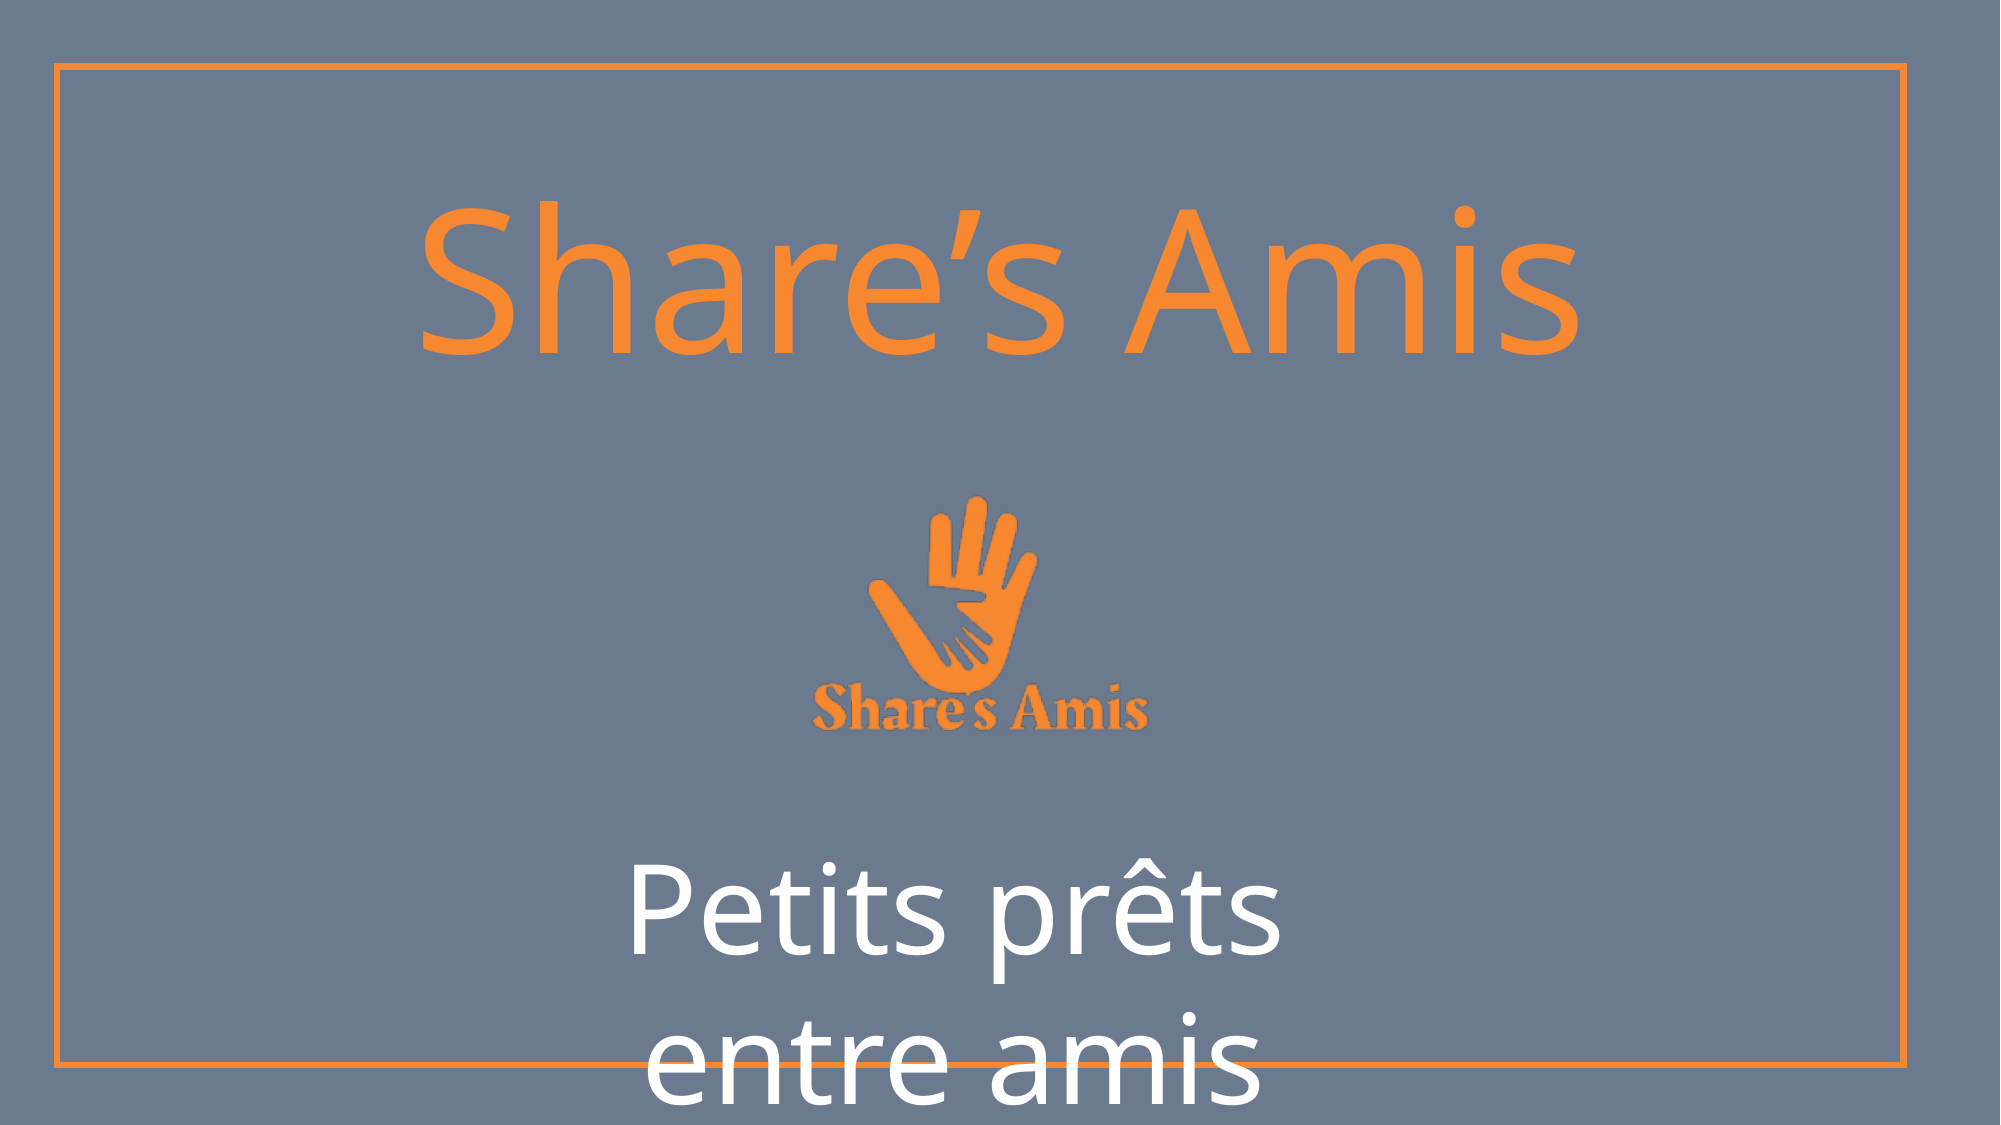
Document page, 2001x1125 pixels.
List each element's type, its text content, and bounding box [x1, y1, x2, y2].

text_box [56, 65, 1905, 1066]
text_box Petits prêts entre amis [470, 822, 1438, 1125]
text_box Share’s Amis [205, 146, 1795, 402]
picture [794, 427, 1167, 800]
